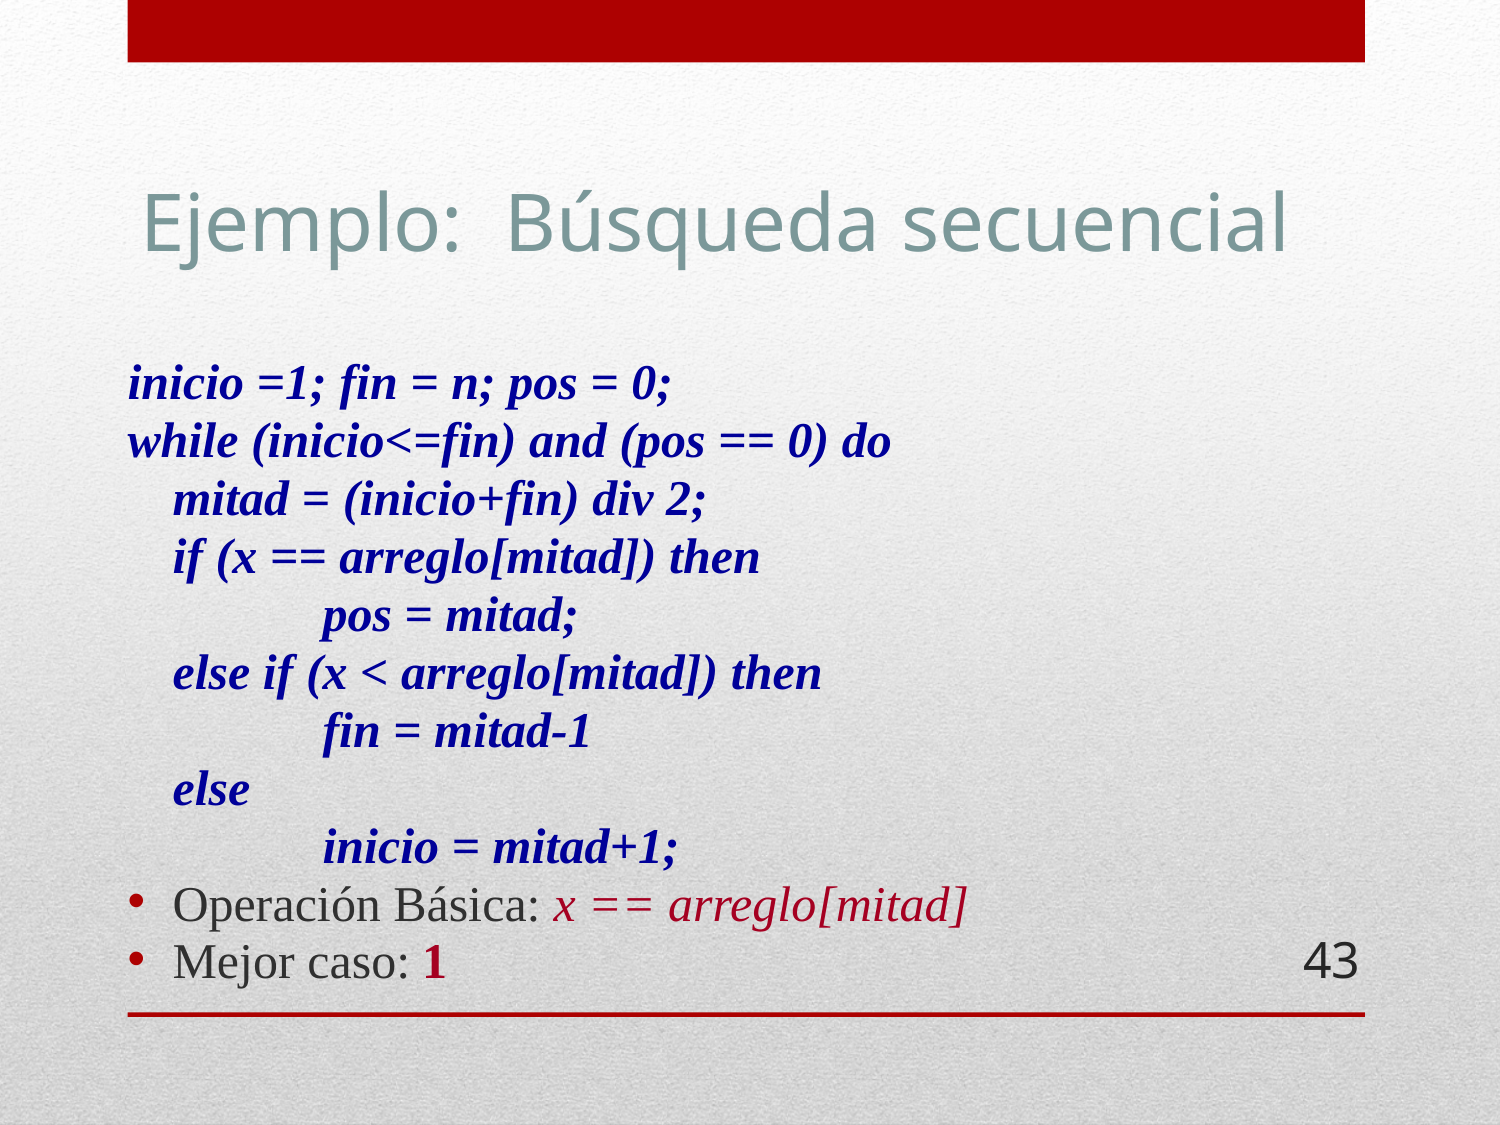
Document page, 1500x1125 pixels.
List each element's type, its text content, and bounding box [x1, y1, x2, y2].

text_box Ejemplo: Búsqueda secuencial [125, 87, 1317, 275]
list inicio =1; fin = n; pos = 0; while (inicio<=fin) and (pos == 0) do mitad = (inicio+fin) div 2; if (x == arreglo[mitad]) then pos = mitad; else if (x < arreglo[mitad]) then fin = mitad-1 else inicio = mitad+1; Operación Básica: x == arreglo[mitad] Mejor caso: 1 [112, 299, 1438, 1050]
slide_number 43 [1250, 933, 1375, 993]
